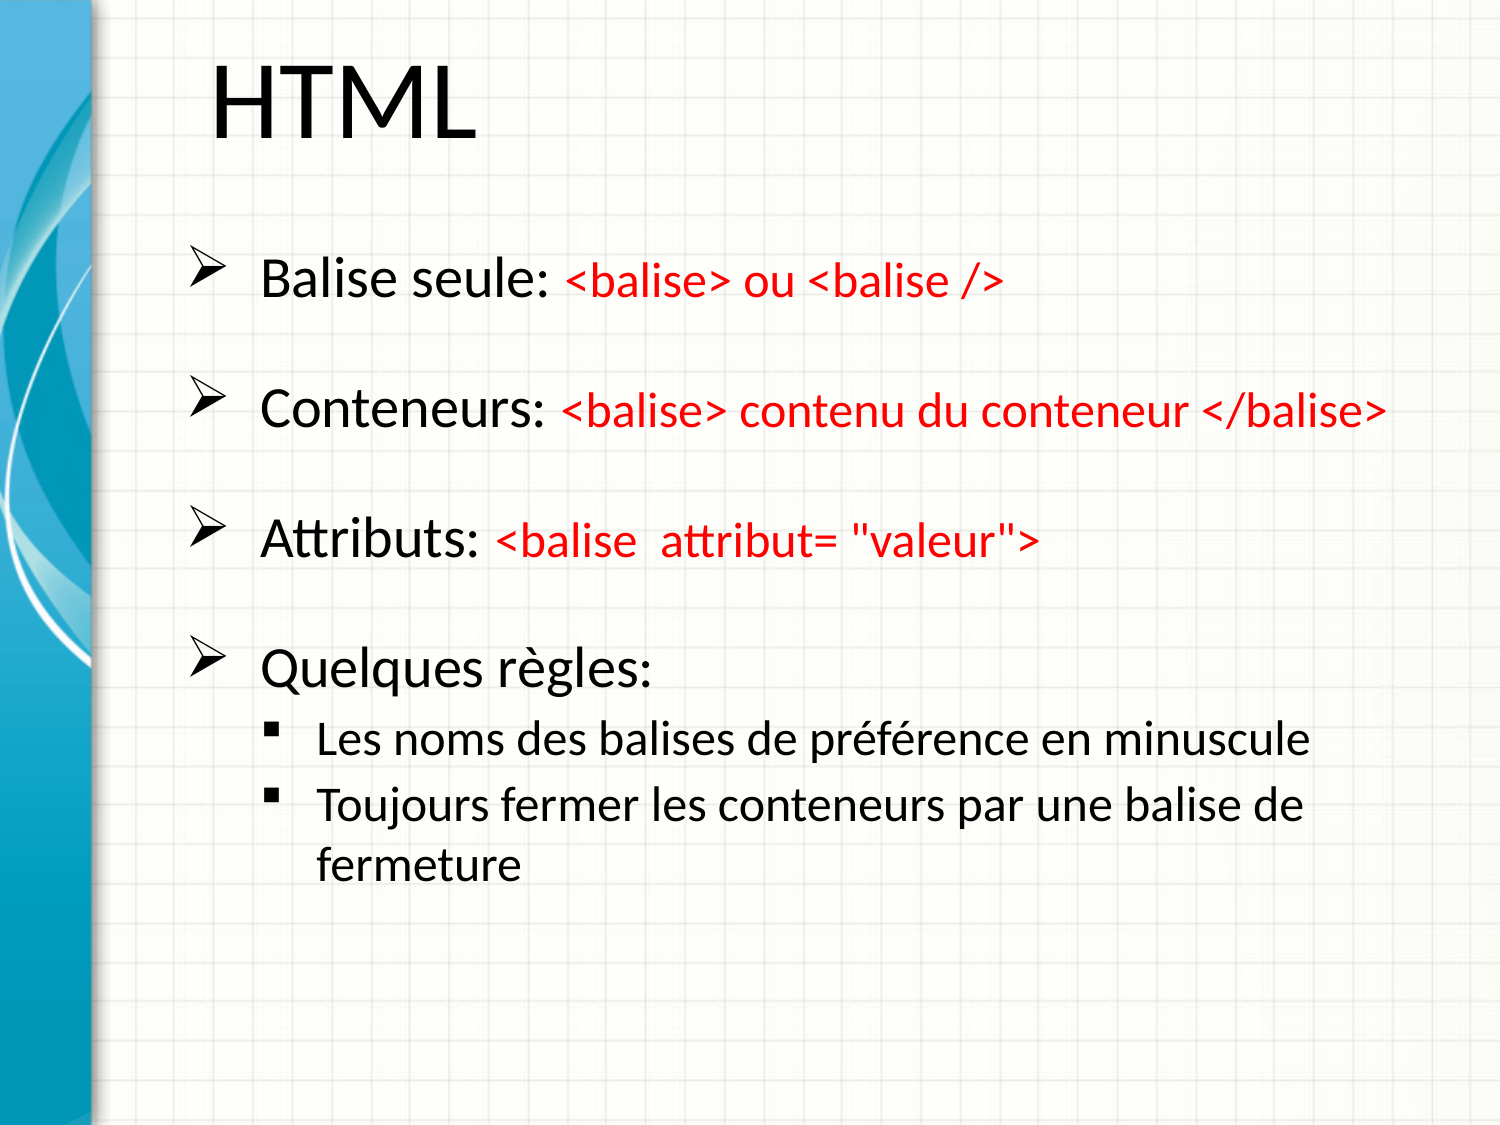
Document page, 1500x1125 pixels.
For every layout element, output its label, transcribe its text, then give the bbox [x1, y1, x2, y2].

text_box Balise seule: <balise> ou <balise /> Conteneurs: <balise> contenu du conteneur </balise> Attributs: <balise attribut= "valeur"> Quelques règles: Les noms des balises de préférence en minuscule Toujours fermer les conteneurs par une balise de fermeture [170, 231, 1436, 959]
text_box HTML [194, 19, 561, 169]
picture [0, 0, 1500, 1125]
